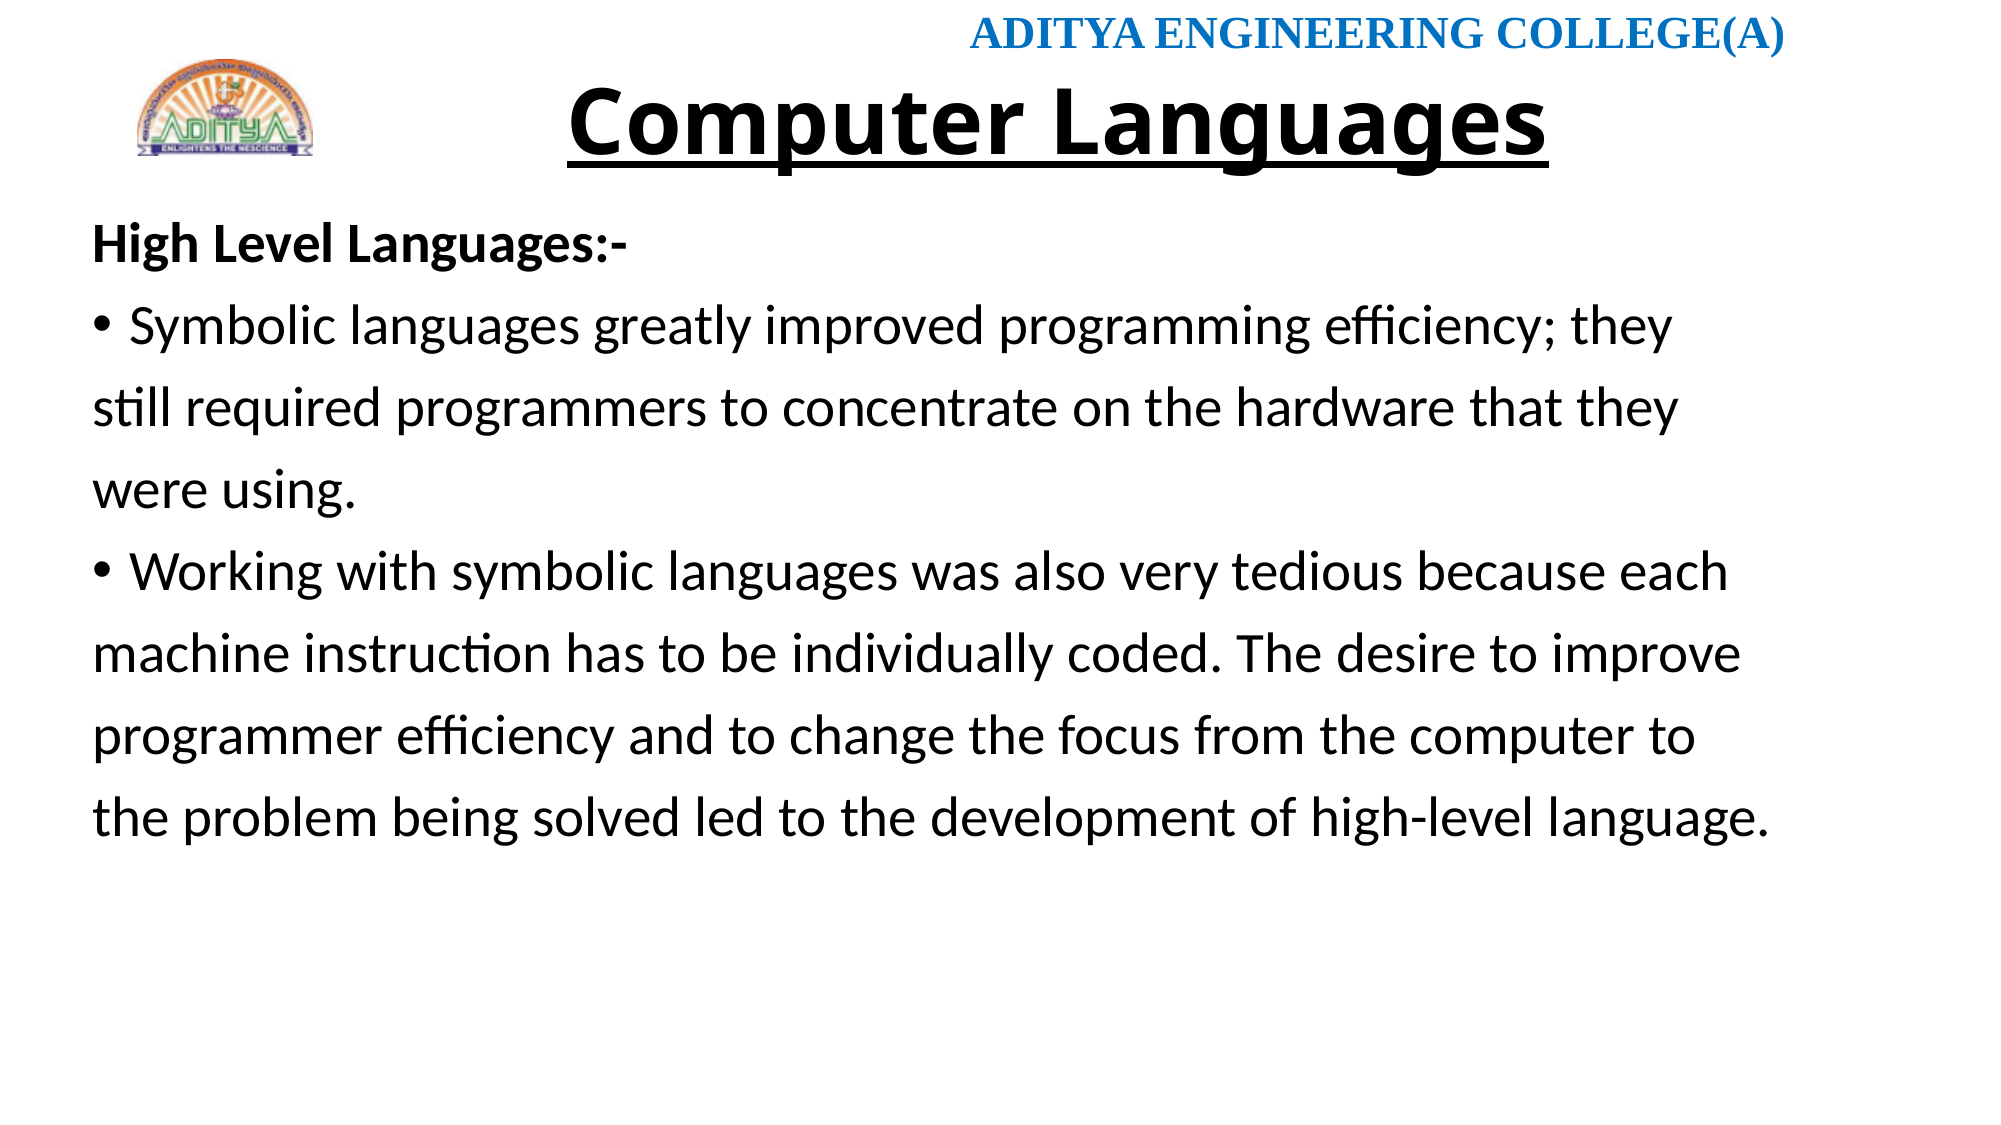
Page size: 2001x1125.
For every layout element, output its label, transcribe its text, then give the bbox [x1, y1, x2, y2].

title Computer Languages [551, 59, 1863, 190]
picture [137, 59, 313, 156]
list High Level Languages:- Symbolic languages greatly improved programming efficiency; they still required programmers to concentrate on the hardware that they were using. Working with symbolic languages was also very tedious because each machine instruction has to be individually coded. The desire to improve programmer efficiency and to change the focus from the computer to the problem being solved led to the development of high-level language. [77, 205, 1803, 920]
